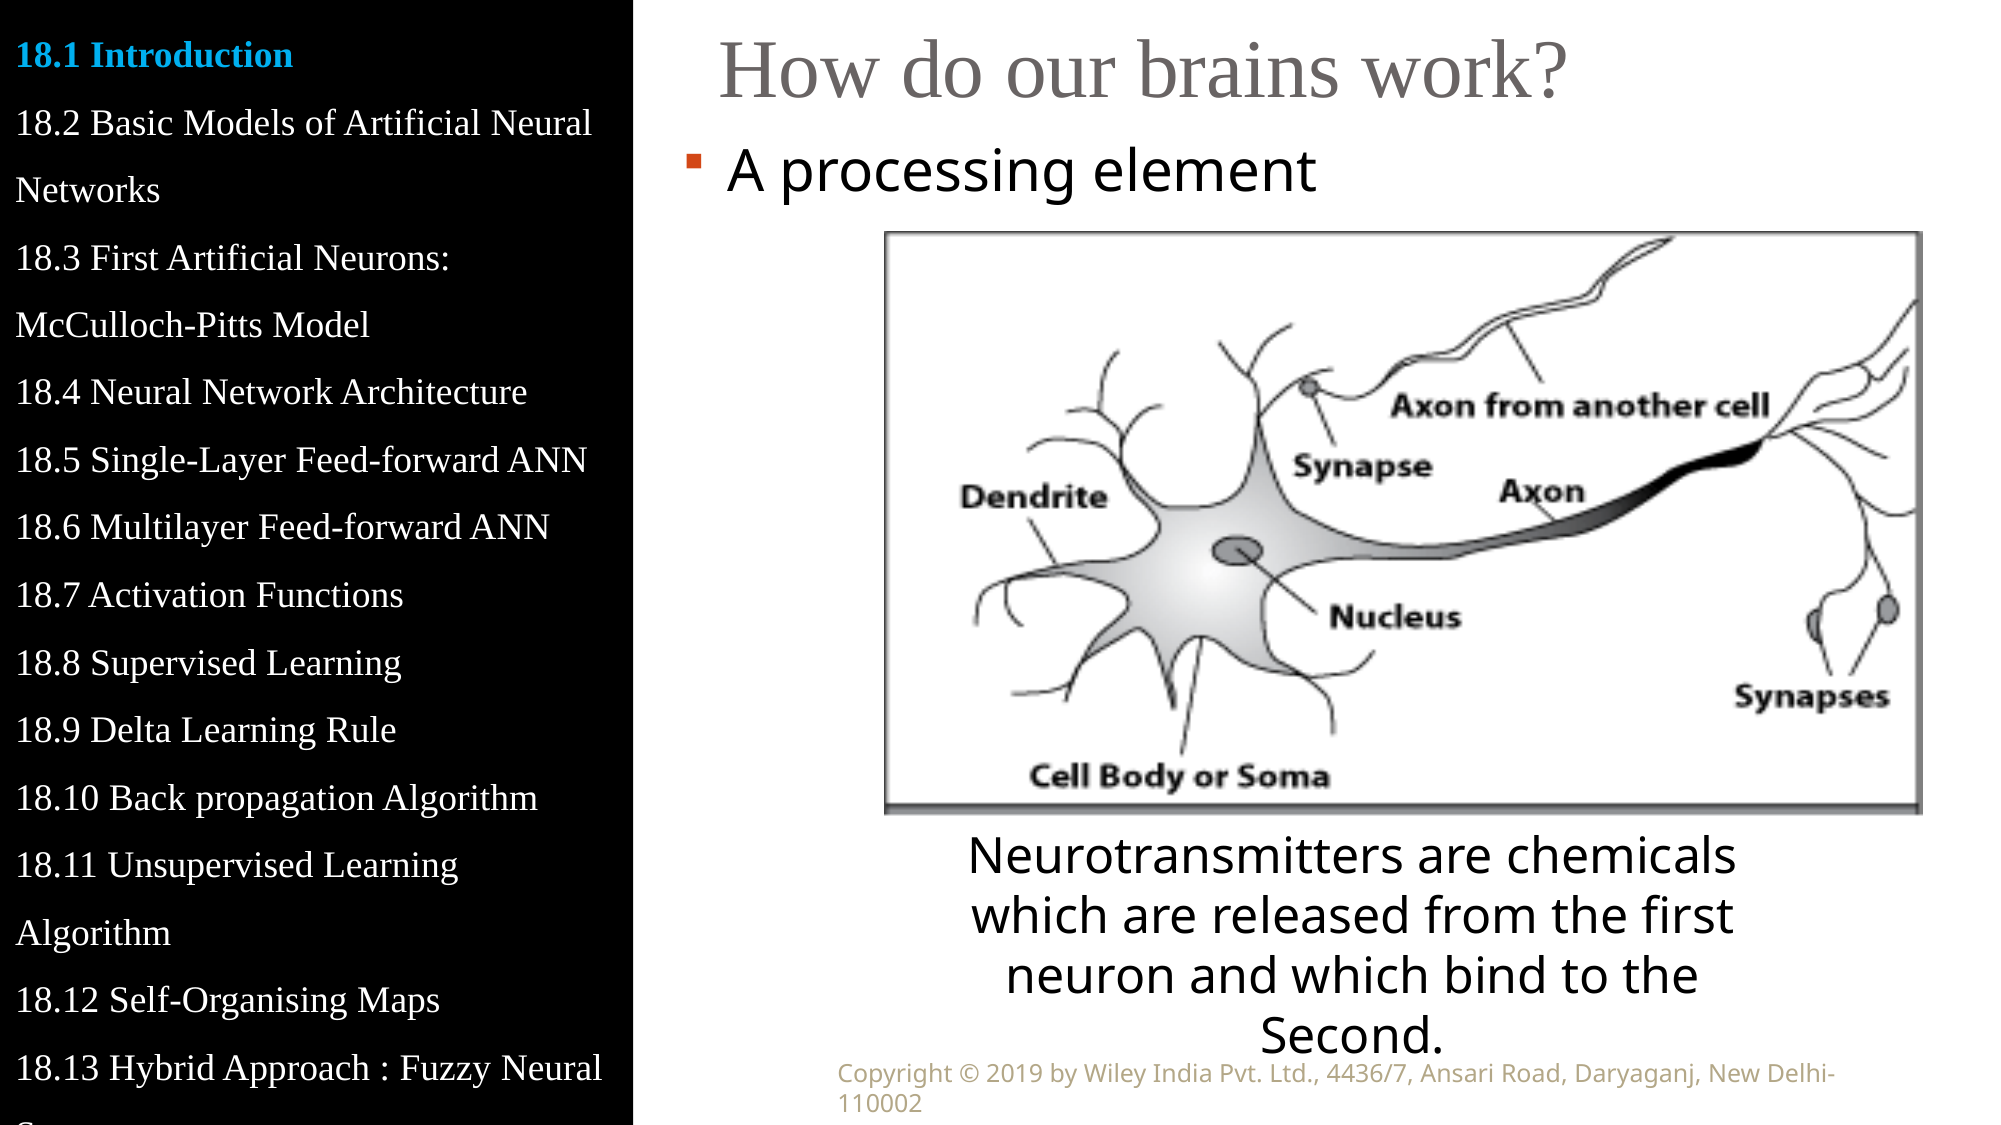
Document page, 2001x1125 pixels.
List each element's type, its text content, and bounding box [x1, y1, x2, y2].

text_box How do our brains work? [703, 6, 1755, 129]
picture [884, 230, 1923, 894]
text_box 18.1 Introduction 18.2 Basic Models of Artificial Neural Networks 18.3 First Artificial Neurons: McCulloch-Pitts Model 18.4 Neural Network Architecture 18.5 Single-Layer Feed-forward ANN 18.6 Multilayer Feed-forward ANN 18.7 Activation Functions 18.8 Supervised Learning 18.9 Delta Learning Rule 18.10 Back propagation Algorithm 18.11 Unsupervised Learning Algorithm 18.12 Self-Organising Maps 18.13 Hybrid Approach : Fuzzy Neural Systems [0, 0, 634, 1125]
text_box Neurotransmitters are chemicals which are released from the first neuron and which bind to the Second. [906, 902, 1799, 1046]
footer Copyright © 2019 by Wiley India Pvt. Ltd., 4436/7, Ansari Road, Daryaganj, New Delhi-110002 [822, 1046, 1884, 1125]
text_box A processing element [634, 125, 1713, 211]
